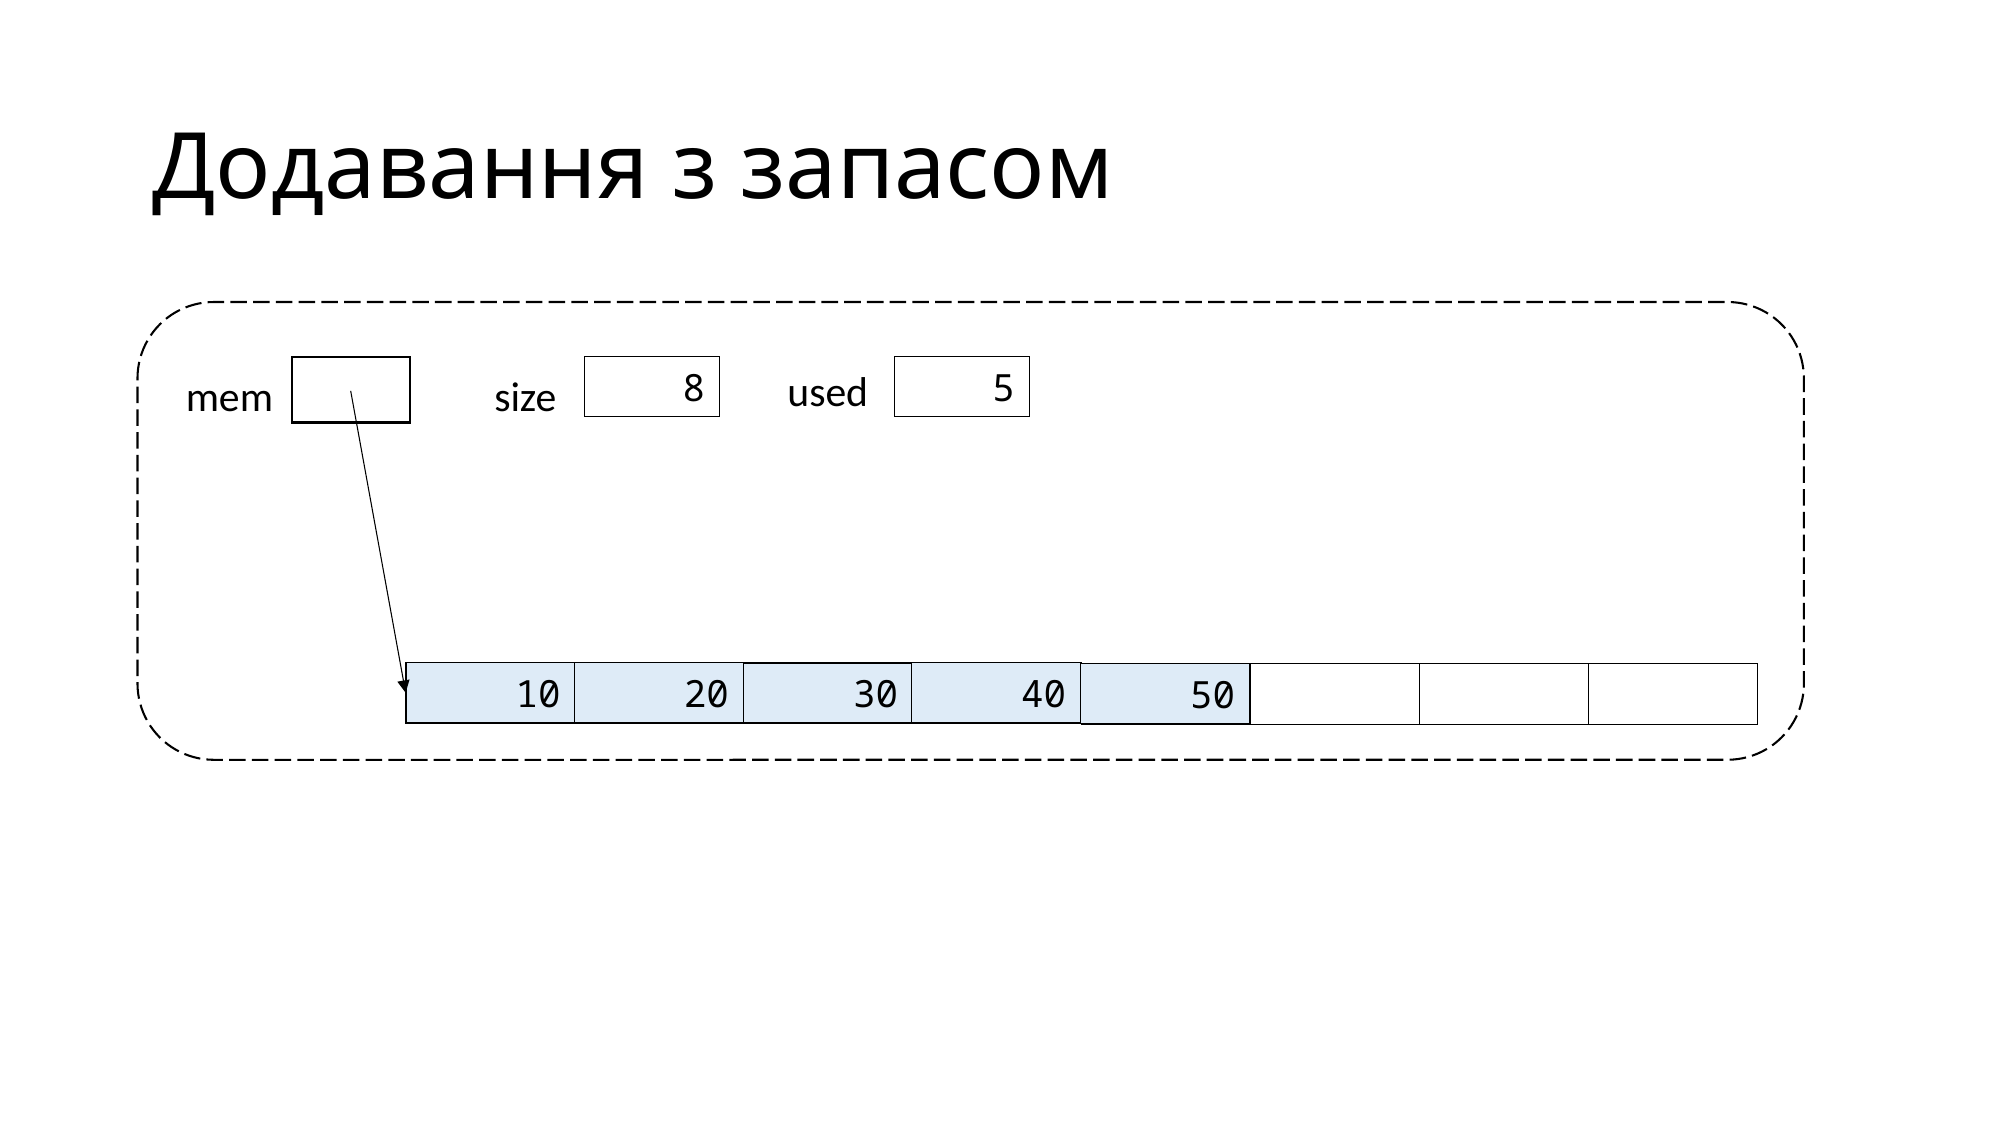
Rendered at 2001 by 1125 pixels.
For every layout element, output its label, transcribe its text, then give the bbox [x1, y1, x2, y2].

text_box [1419, 663, 1588, 725]
text_box 30 [743, 663, 911, 723]
text_box [136, 300, 1805, 761]
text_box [350, 390, 406, 693]
text_box 8 [584, 356, 720, 417]
text_box 5 [894, 356, 1030, 417]
title Додавання з запасом [137, 59, 1863, 278]
text_box 50 [1080, 663, 1250, 724]
text_box 20 [574, 662, 744, 723]
text_box size [479, 361, 575, 427]
text_box 10 [406, 662, 574, 723]
text_box 40 [911, 662, 1081, 723]
text_box [1588, 663, 1758, 725]
text_box [1250, 663, 1419, 725]
text_box used [772, 356, 891, 422]
